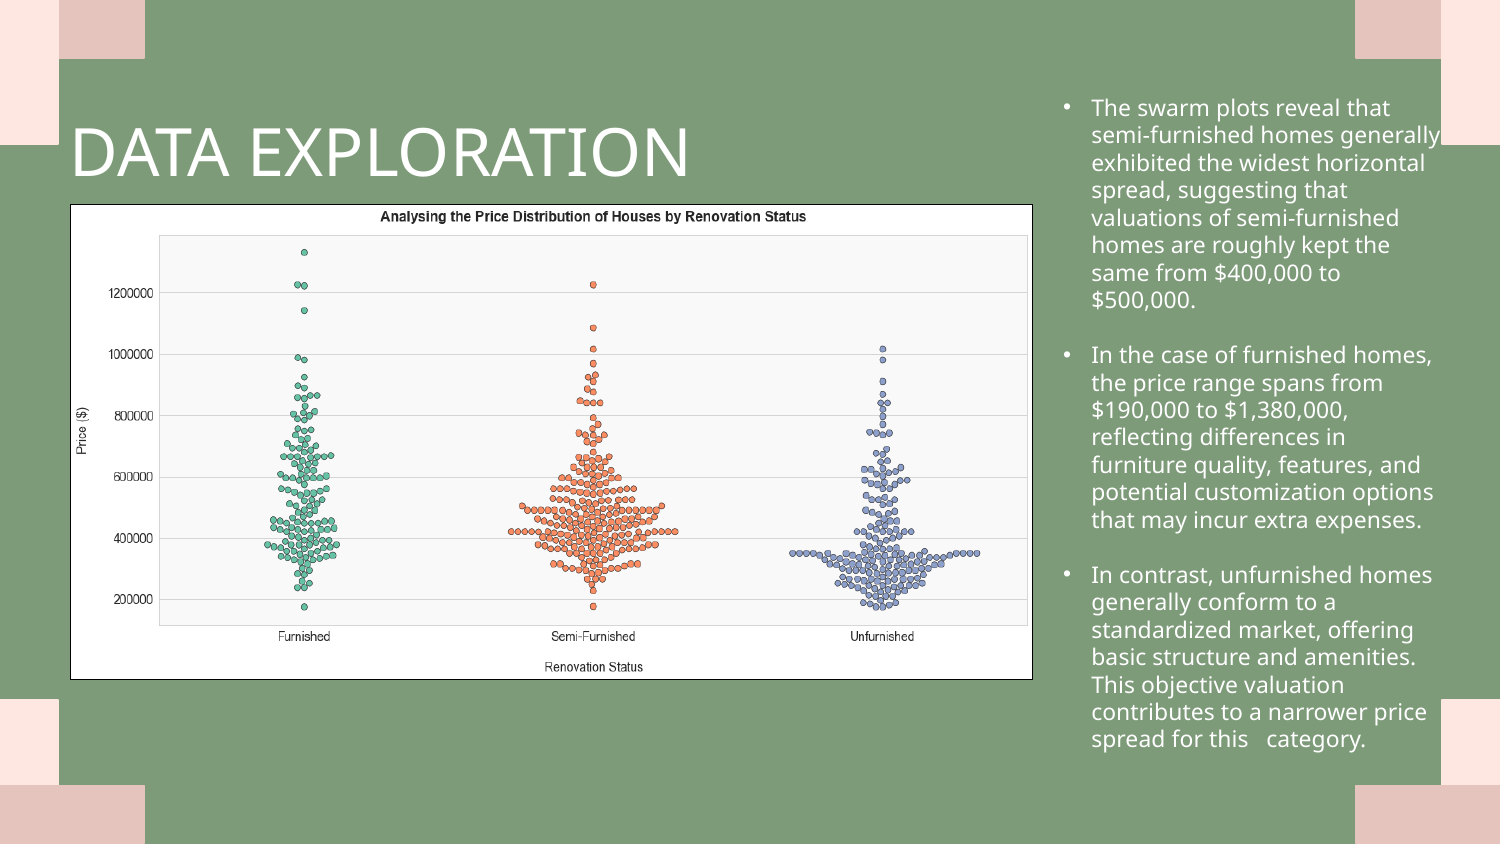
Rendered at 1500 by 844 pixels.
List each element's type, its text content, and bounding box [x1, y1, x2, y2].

text_box DATA EXPLORATION [55, 84, 1048, 205]
picture [70, 204, 1034, 680]
text_box The swarm plots reveal that semi-furnished homes generally exhibited the widest horizontal spread, suggesting that valuations of semi-furnished homes are roughly kept the same from $400,000 to $500,000. In the case of furnished homes, the price range spans from $190,000 to $1,380,000, reflecting differences in furniture quality, features, and potential customization options that may incur extra expenses. In contrast, unfurnished homes generally conform to a standardized market, offering basic structure and amenities. This objective valuation contributes to a narrower price spread for this category. [1048, 58, 1456, 760]
